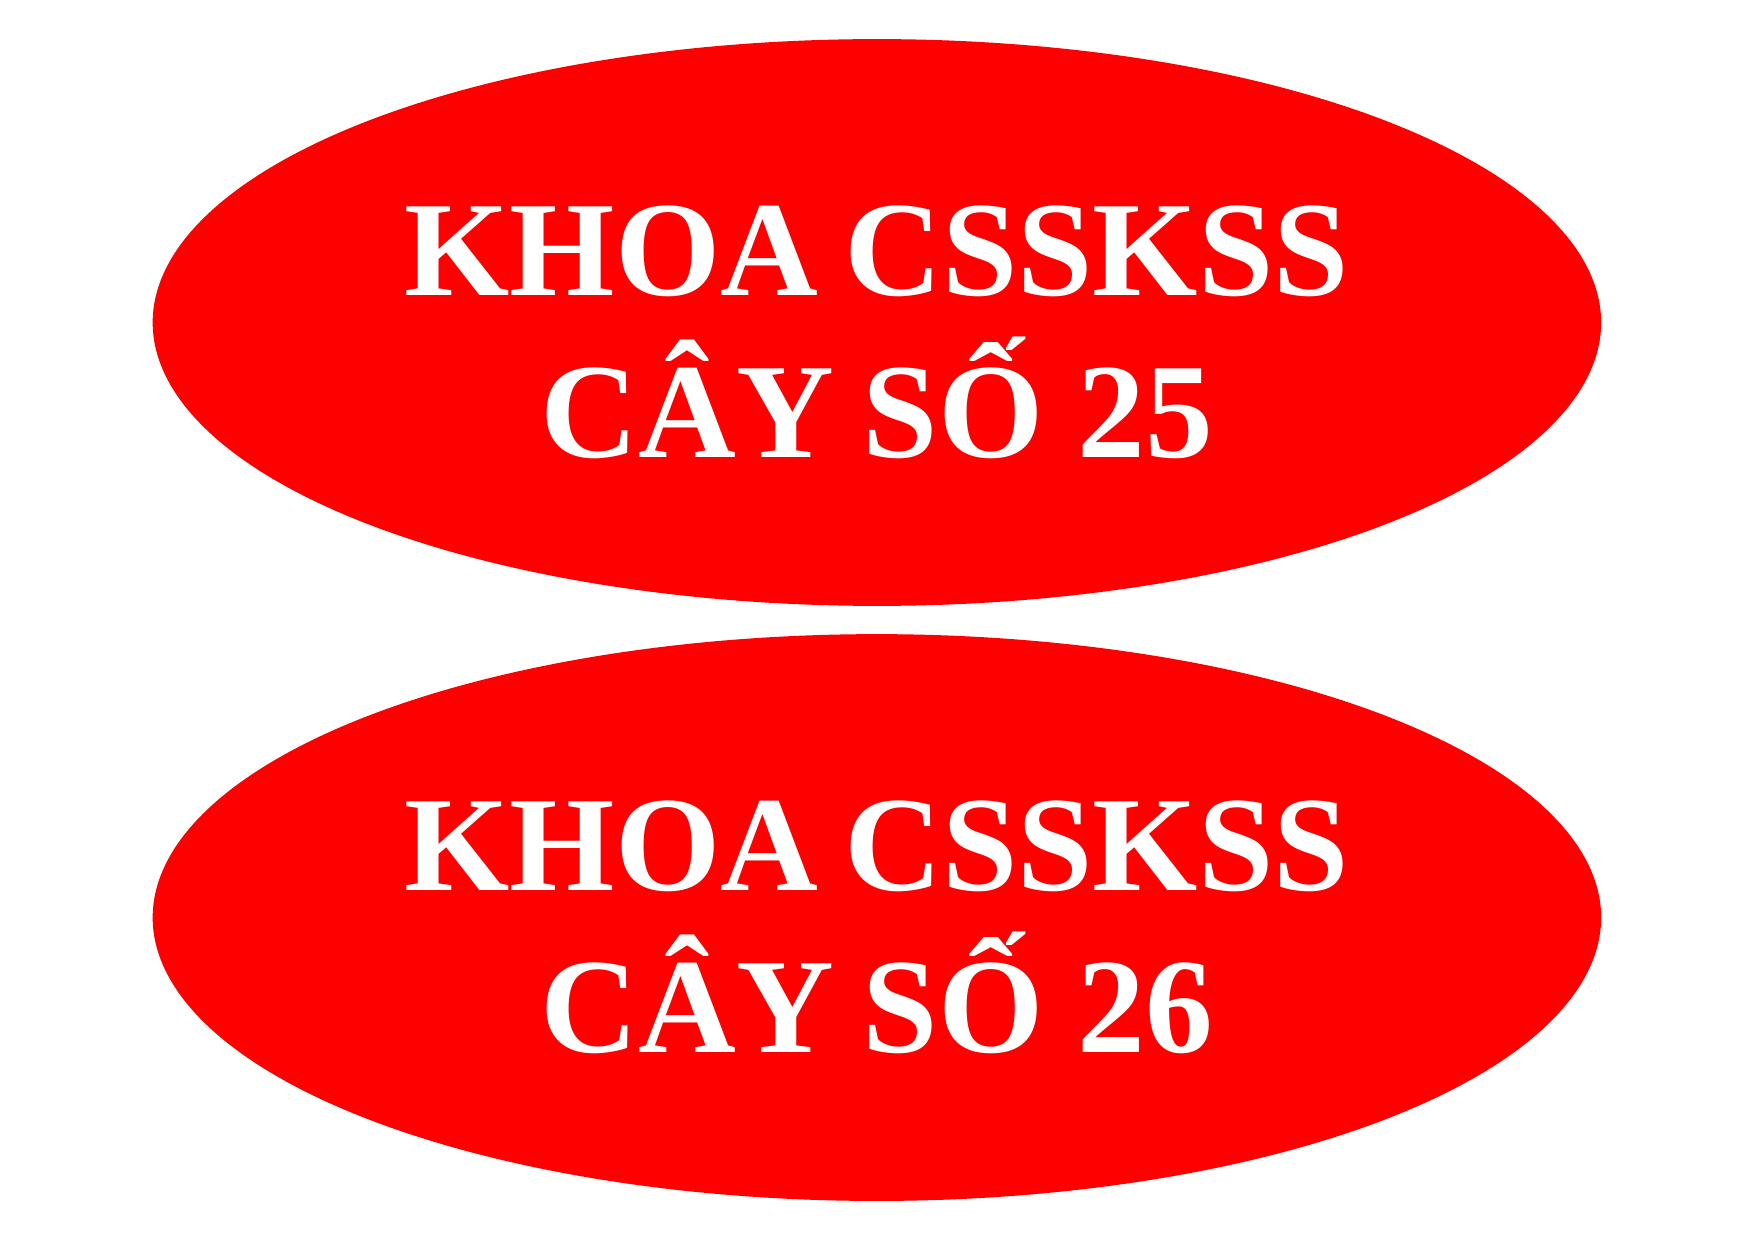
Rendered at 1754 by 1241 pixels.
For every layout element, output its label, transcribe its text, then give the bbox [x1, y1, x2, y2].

text_box KHOA CSSKSS CÂY SỐ 26 [152, 634, 1602, 1201]
text_box KHOA CSSKSS CÂY SỐ 25 [152, 39, 1602, 606]
